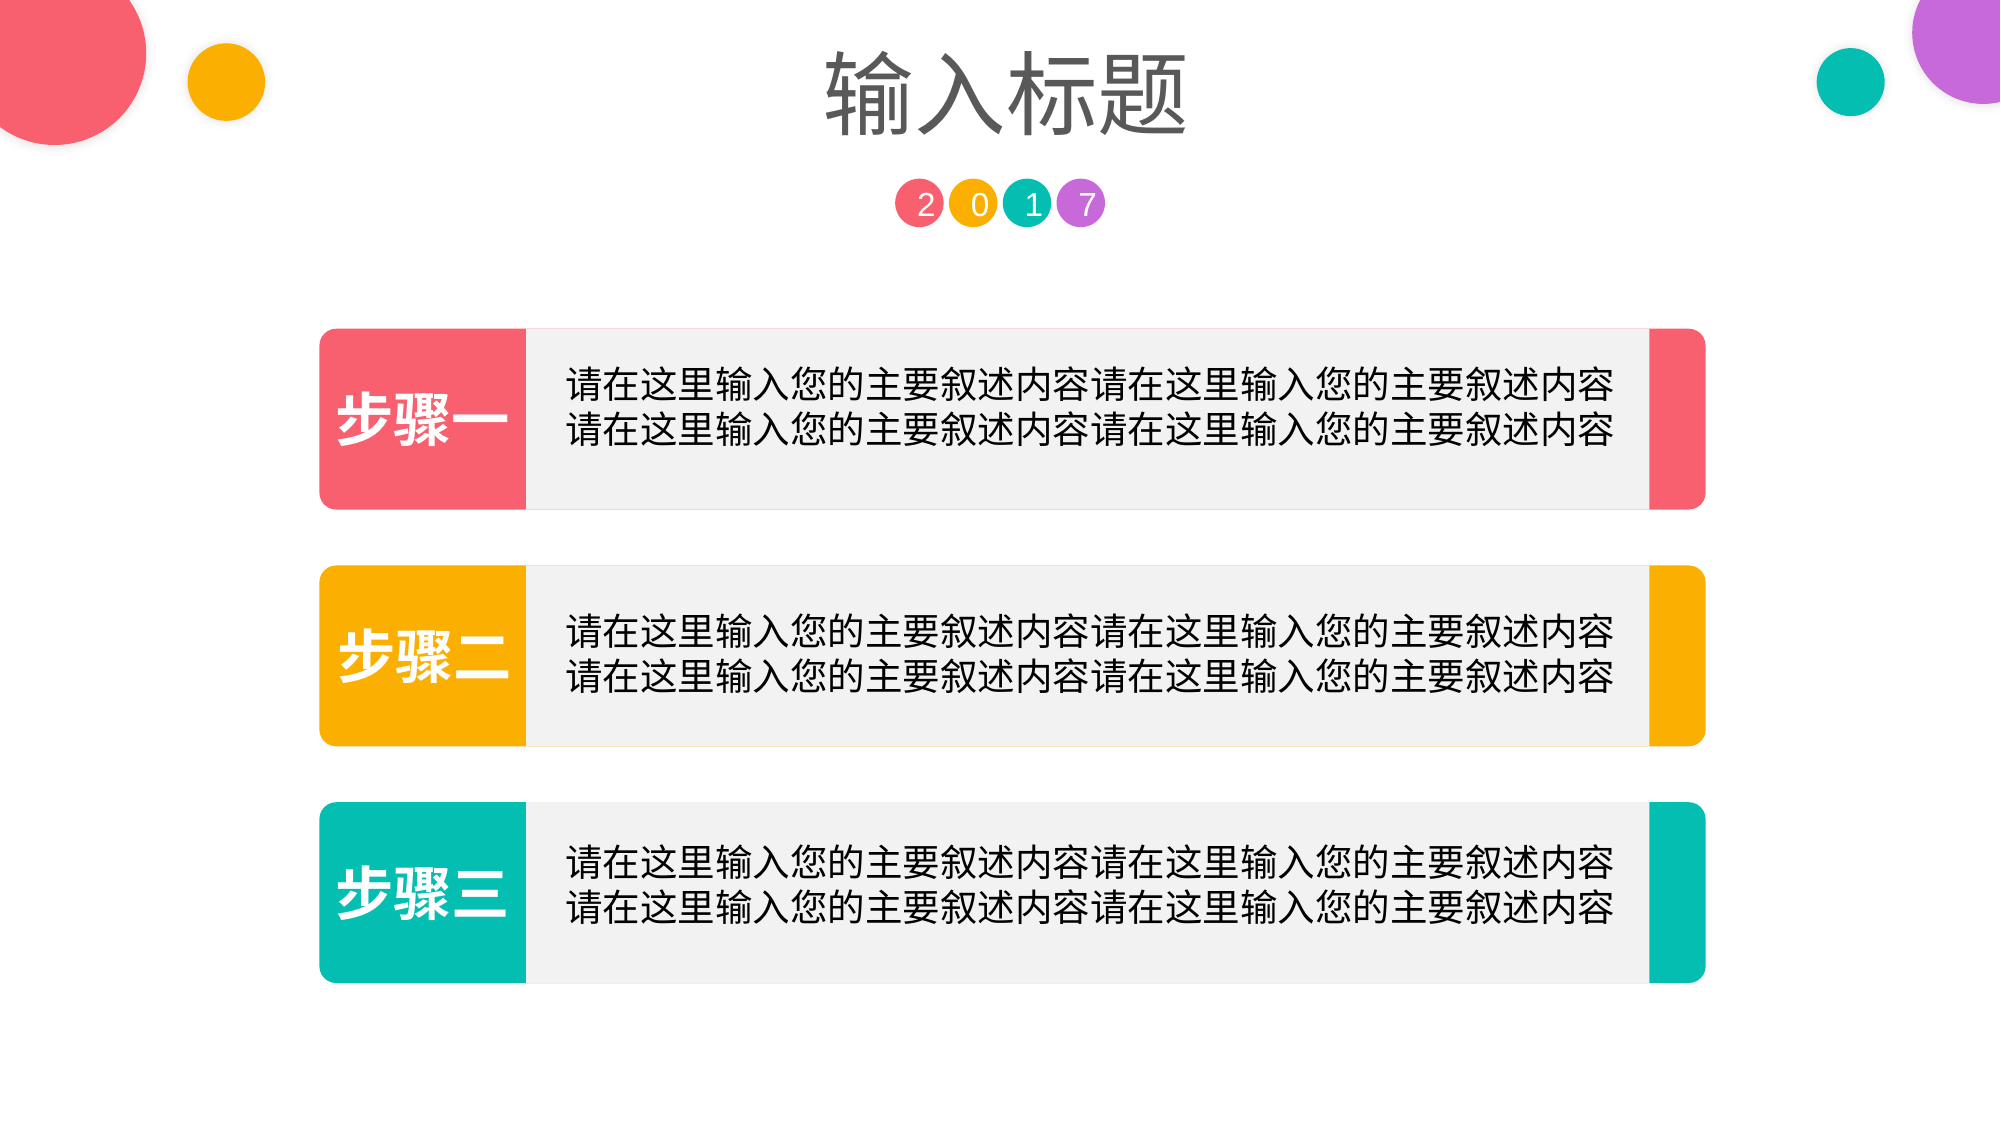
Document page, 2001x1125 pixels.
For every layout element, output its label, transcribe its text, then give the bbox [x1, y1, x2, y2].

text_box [526, 565, 1650, 798]
text_box [318, 327, 1707, 511]
text_box 步骤一 [320, 376, 525, 461]
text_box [895, 178, 1105, 228]
text_box [318, 564, 1707, 748]
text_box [526, 802, 1650, 1029]
text_box [0, 0, 148, 147]
text_box 步骤二 [322, 612, 526, 698]
text_box 步骤三 [320, 849, 525, 935]
text_box [318, 801, 1707, 985]
text_box [1815, 47, 1886, 118]
text_box [1911, 0, 2000, 105]
text_box [186, 42, 267, 122]
text_box 输入标题 [807, 29, 1205, 155]
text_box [526, 328, 1650, 551]
